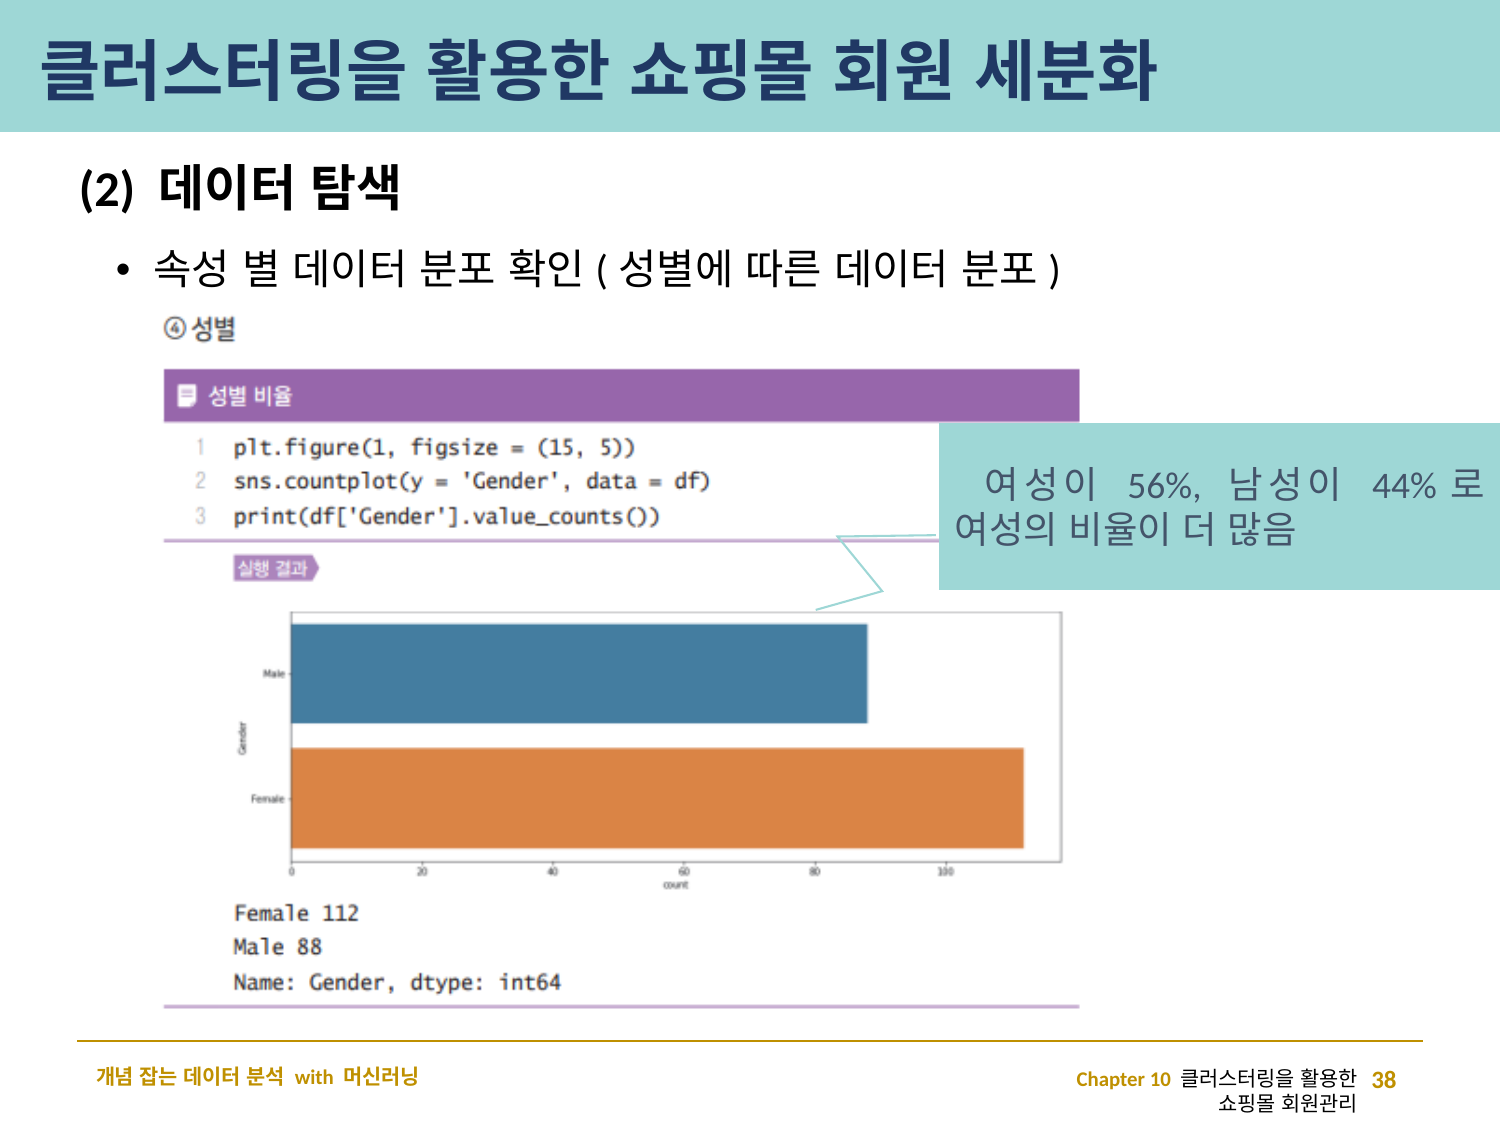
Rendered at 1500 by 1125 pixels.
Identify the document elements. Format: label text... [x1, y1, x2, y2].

list 속성 별 데이터 분포 확인(성별에 따른 데이터 분포) [100, 241, 1390, 937]
list (2) 데이터 탐색 [64, 155, 1369, 232]
text_box 여성이 56%, 남성이 44%로 여성의 비율이 더 많음 [1121, 423, 1500, 590]
picture [157, 295, 1121, 1035]
title 클러스터링을 활용한 쇼핑몰 회원 세분화 [24, 30, 1319, 119]
